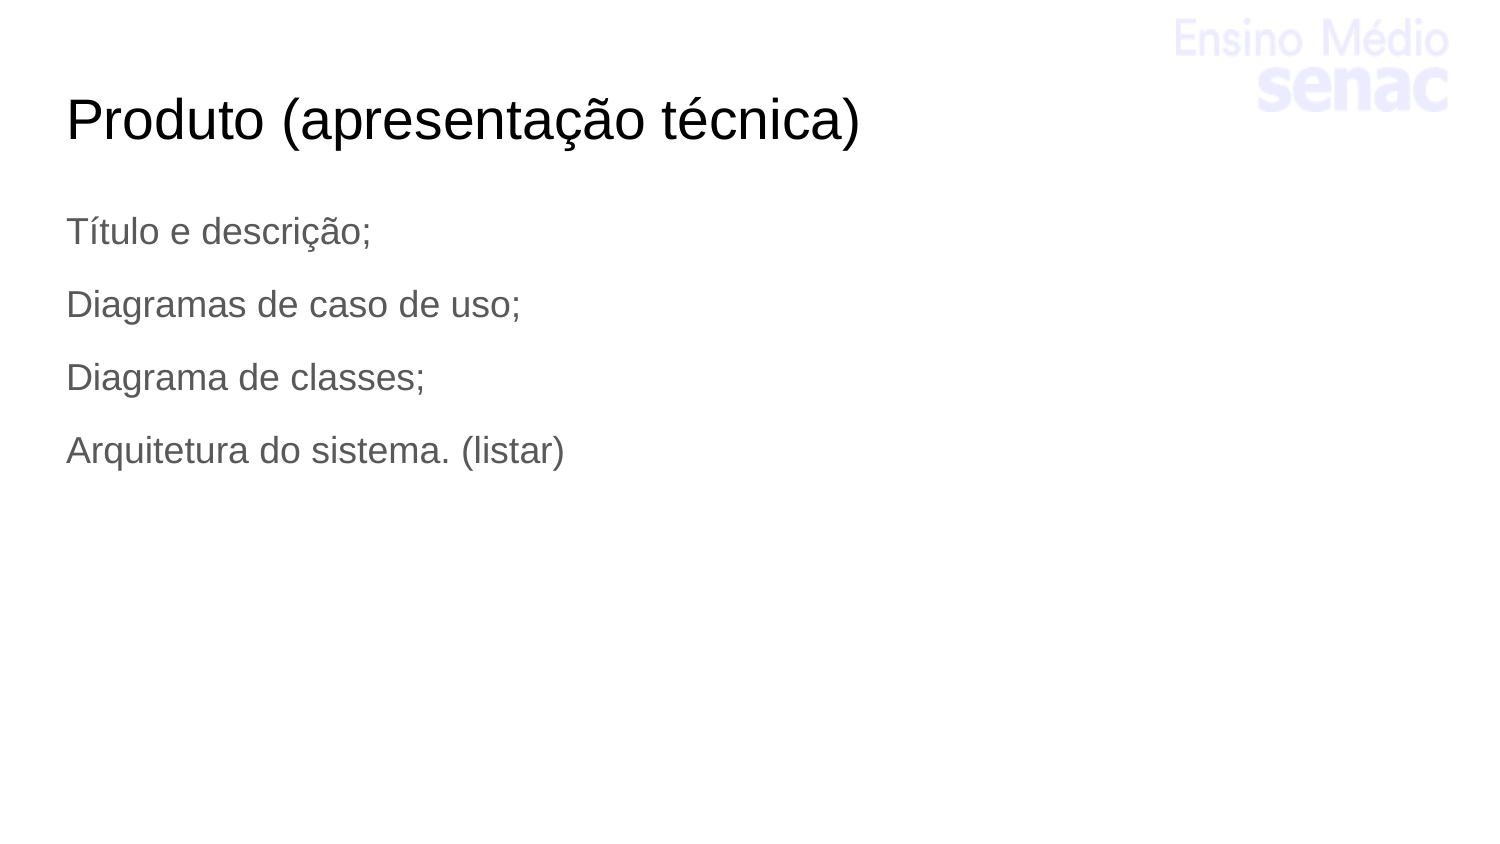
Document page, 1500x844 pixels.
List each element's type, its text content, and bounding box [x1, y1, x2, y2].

title Produto (apresentação técnica) [51, 72, 1449, 167]
list Título e descrição; Diagramas de caso de uso; Diagrama de classes; Arquitetura do sistema. (listar) [51, 189, 1449, 750]
